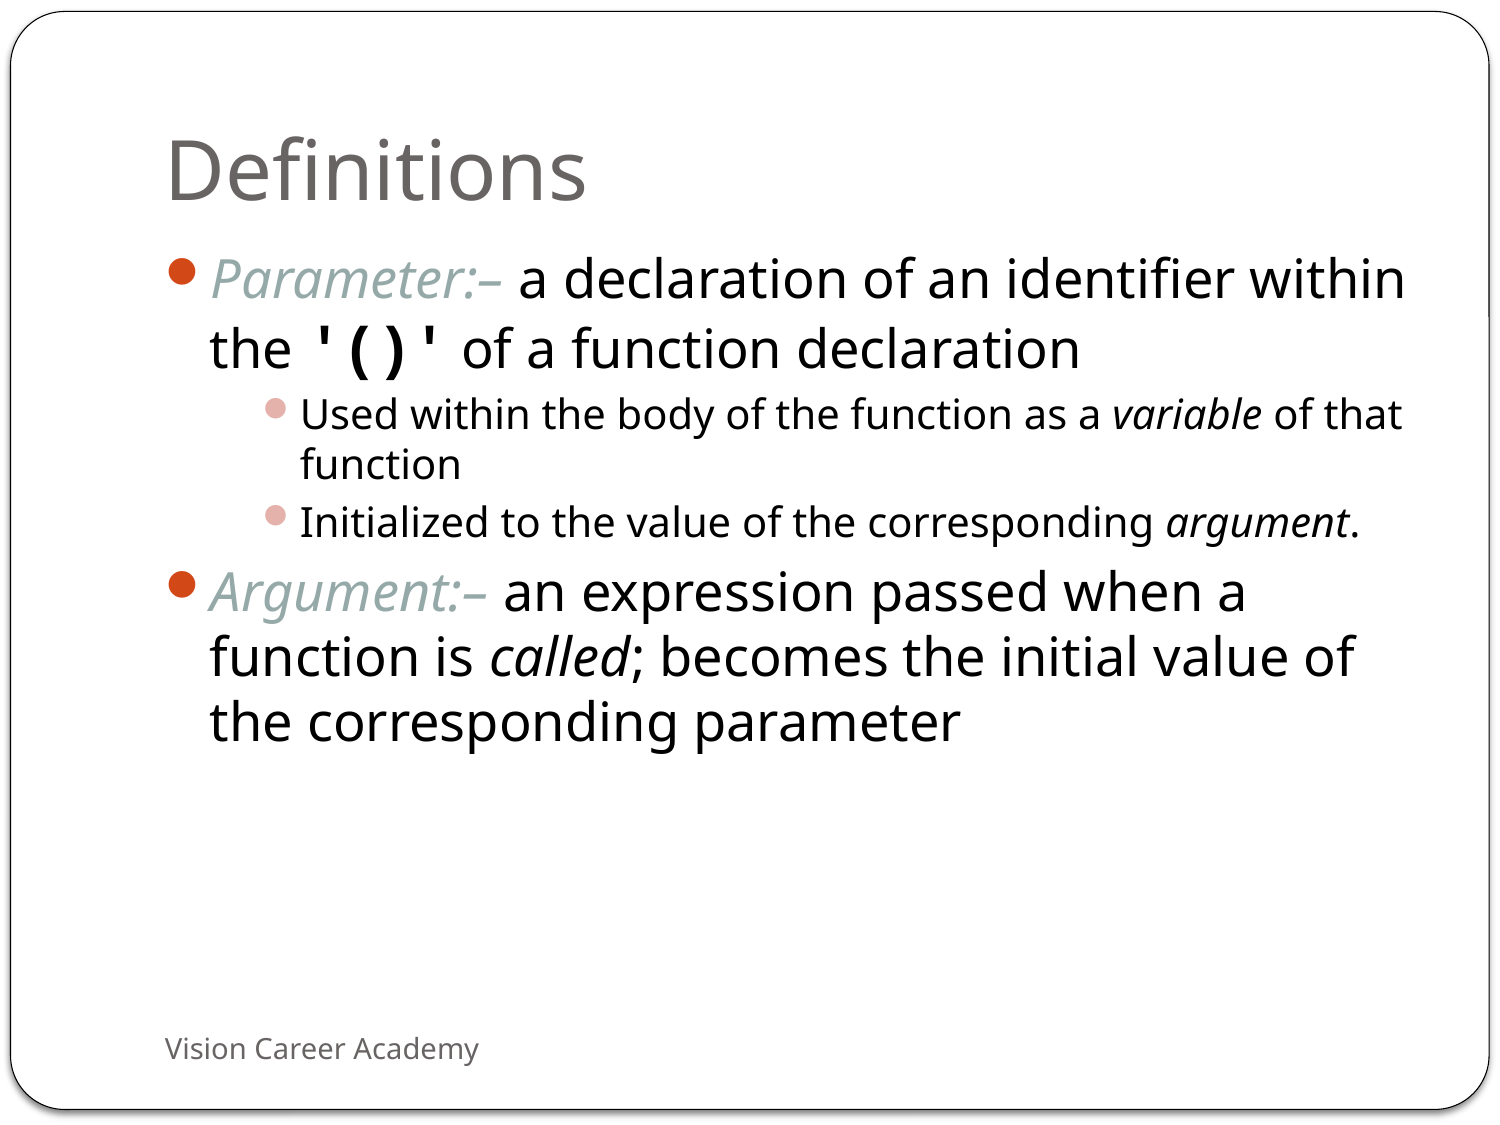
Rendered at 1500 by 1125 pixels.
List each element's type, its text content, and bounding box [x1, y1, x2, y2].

title Definitions [150, 45, 1425, 233]
list Parameter:– a declaration of an identifier within the '()' of a function declaration Used within the body of the function as a variable of that function Initialized to the value of the corresponding argument. Argument:– an expression passed when a function is called; becomes the initial value of the corresponding parameter [150, 237, 1425, 988]
footer Vision Career Academy [150, 1012, 800, 1088]
